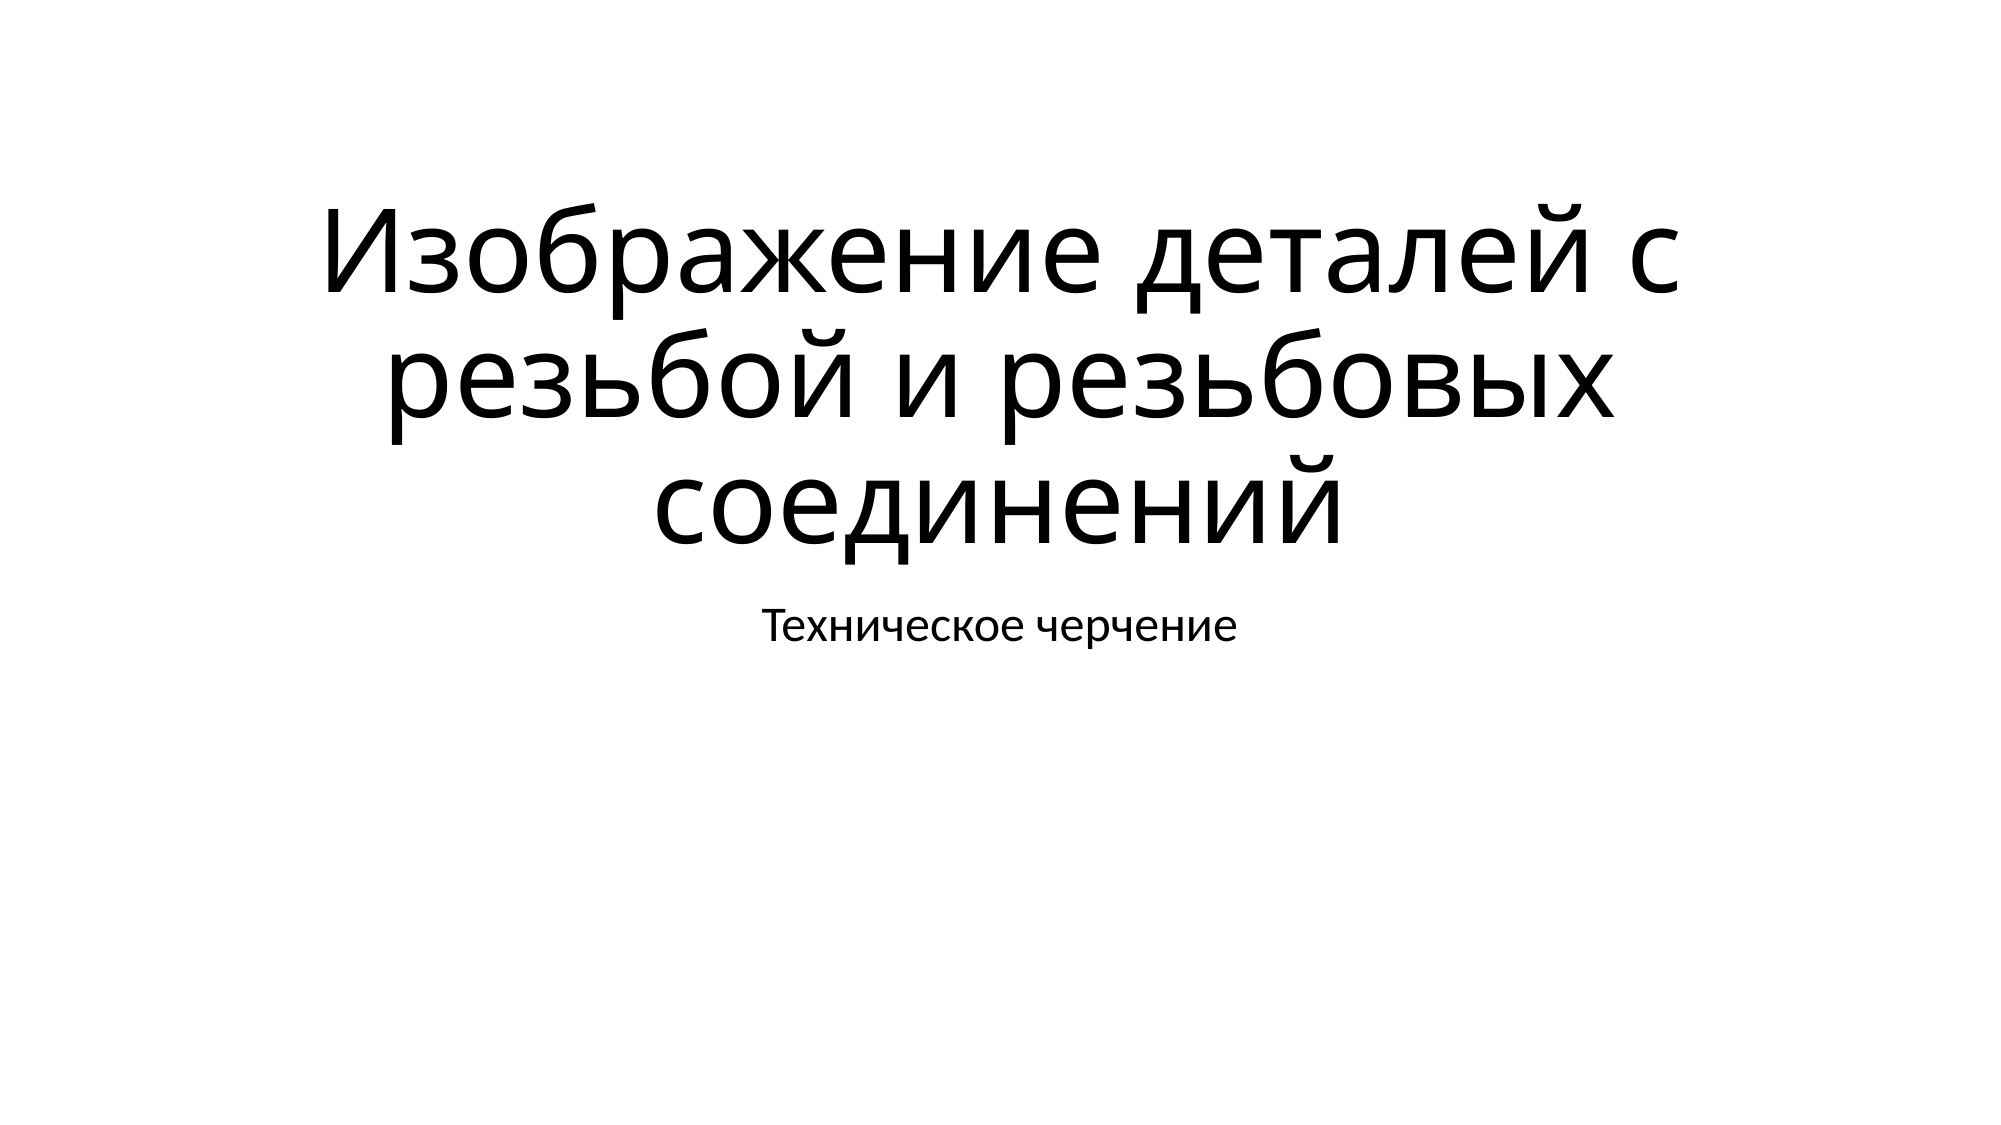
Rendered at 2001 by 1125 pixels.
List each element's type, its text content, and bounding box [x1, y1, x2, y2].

subtitle Техническое черчение [249, 590, 1750, 863]
title Изображение деталей с резьбой и резьбовых соединений [249, 184, 1750, 576]
